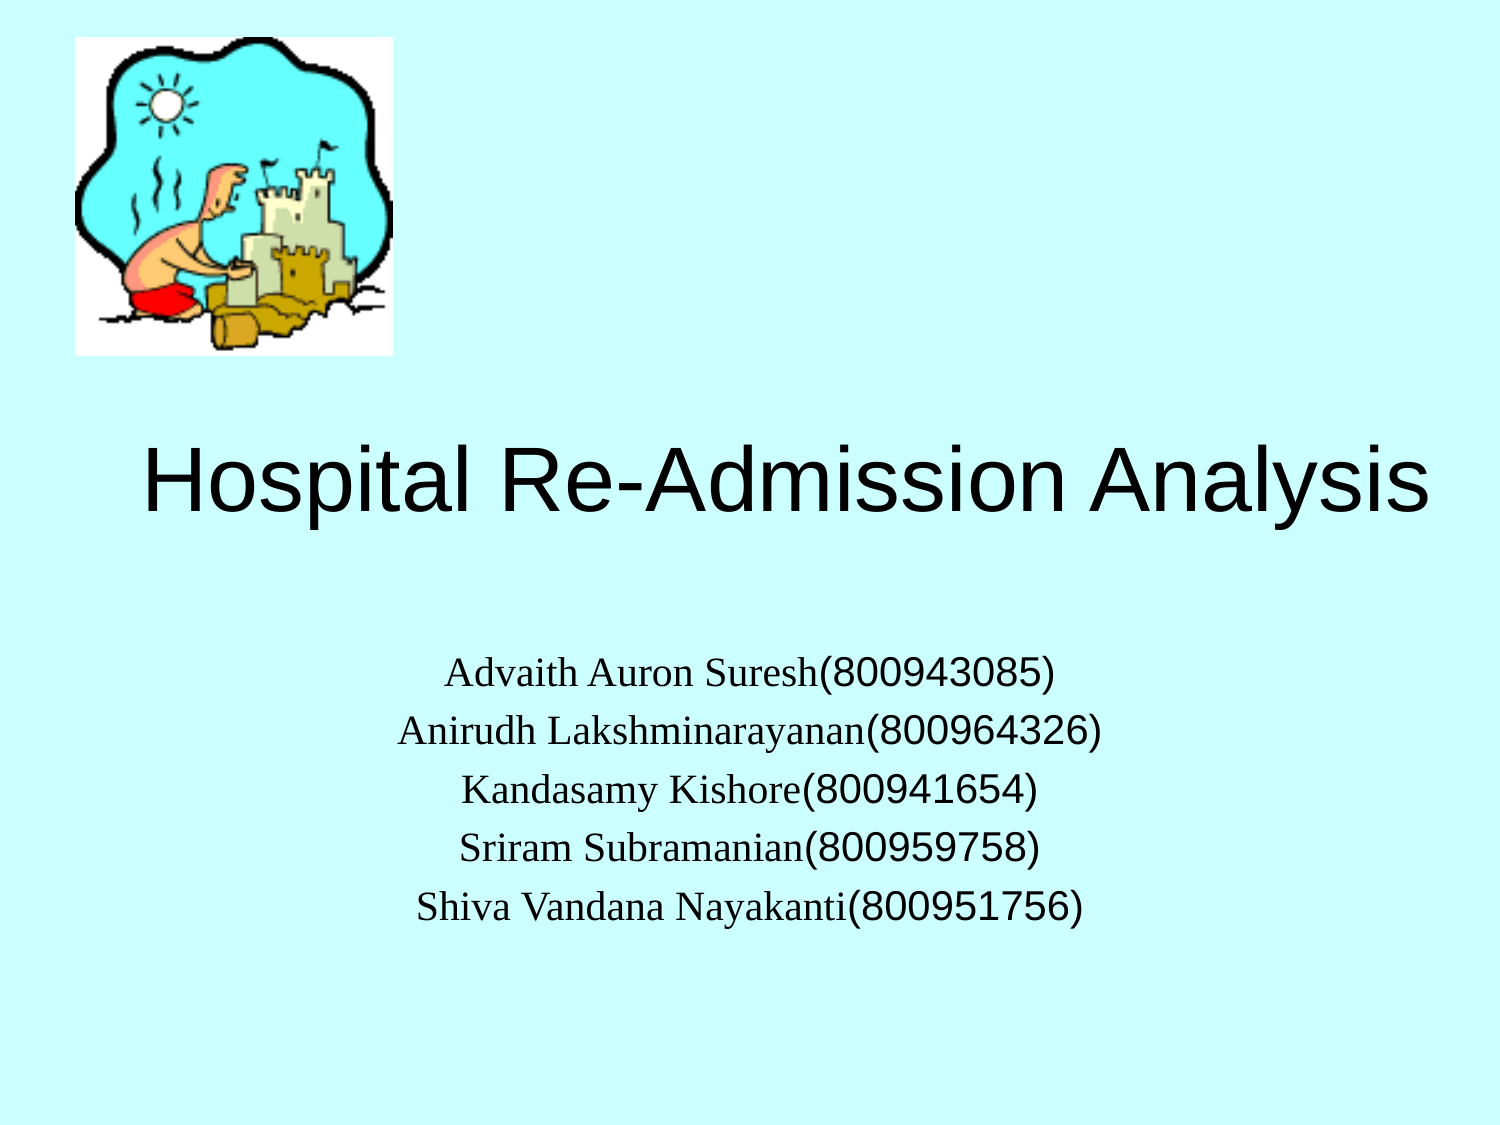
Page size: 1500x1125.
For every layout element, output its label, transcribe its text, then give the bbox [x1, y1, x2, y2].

picture [75, 37, 393, 356]
subtitle Advaith Auron Suresh(800943085) Anirudh Lakshminarayanan(800964326) Kandasamy Kishore(800941654) Sriram Subramanian(800959758) Shiva Vandana Nayakanti(800951756) [225, 637, 1275, 925]
title Hospital Re-Admission Analysis [112, 349, 1463, 600]
